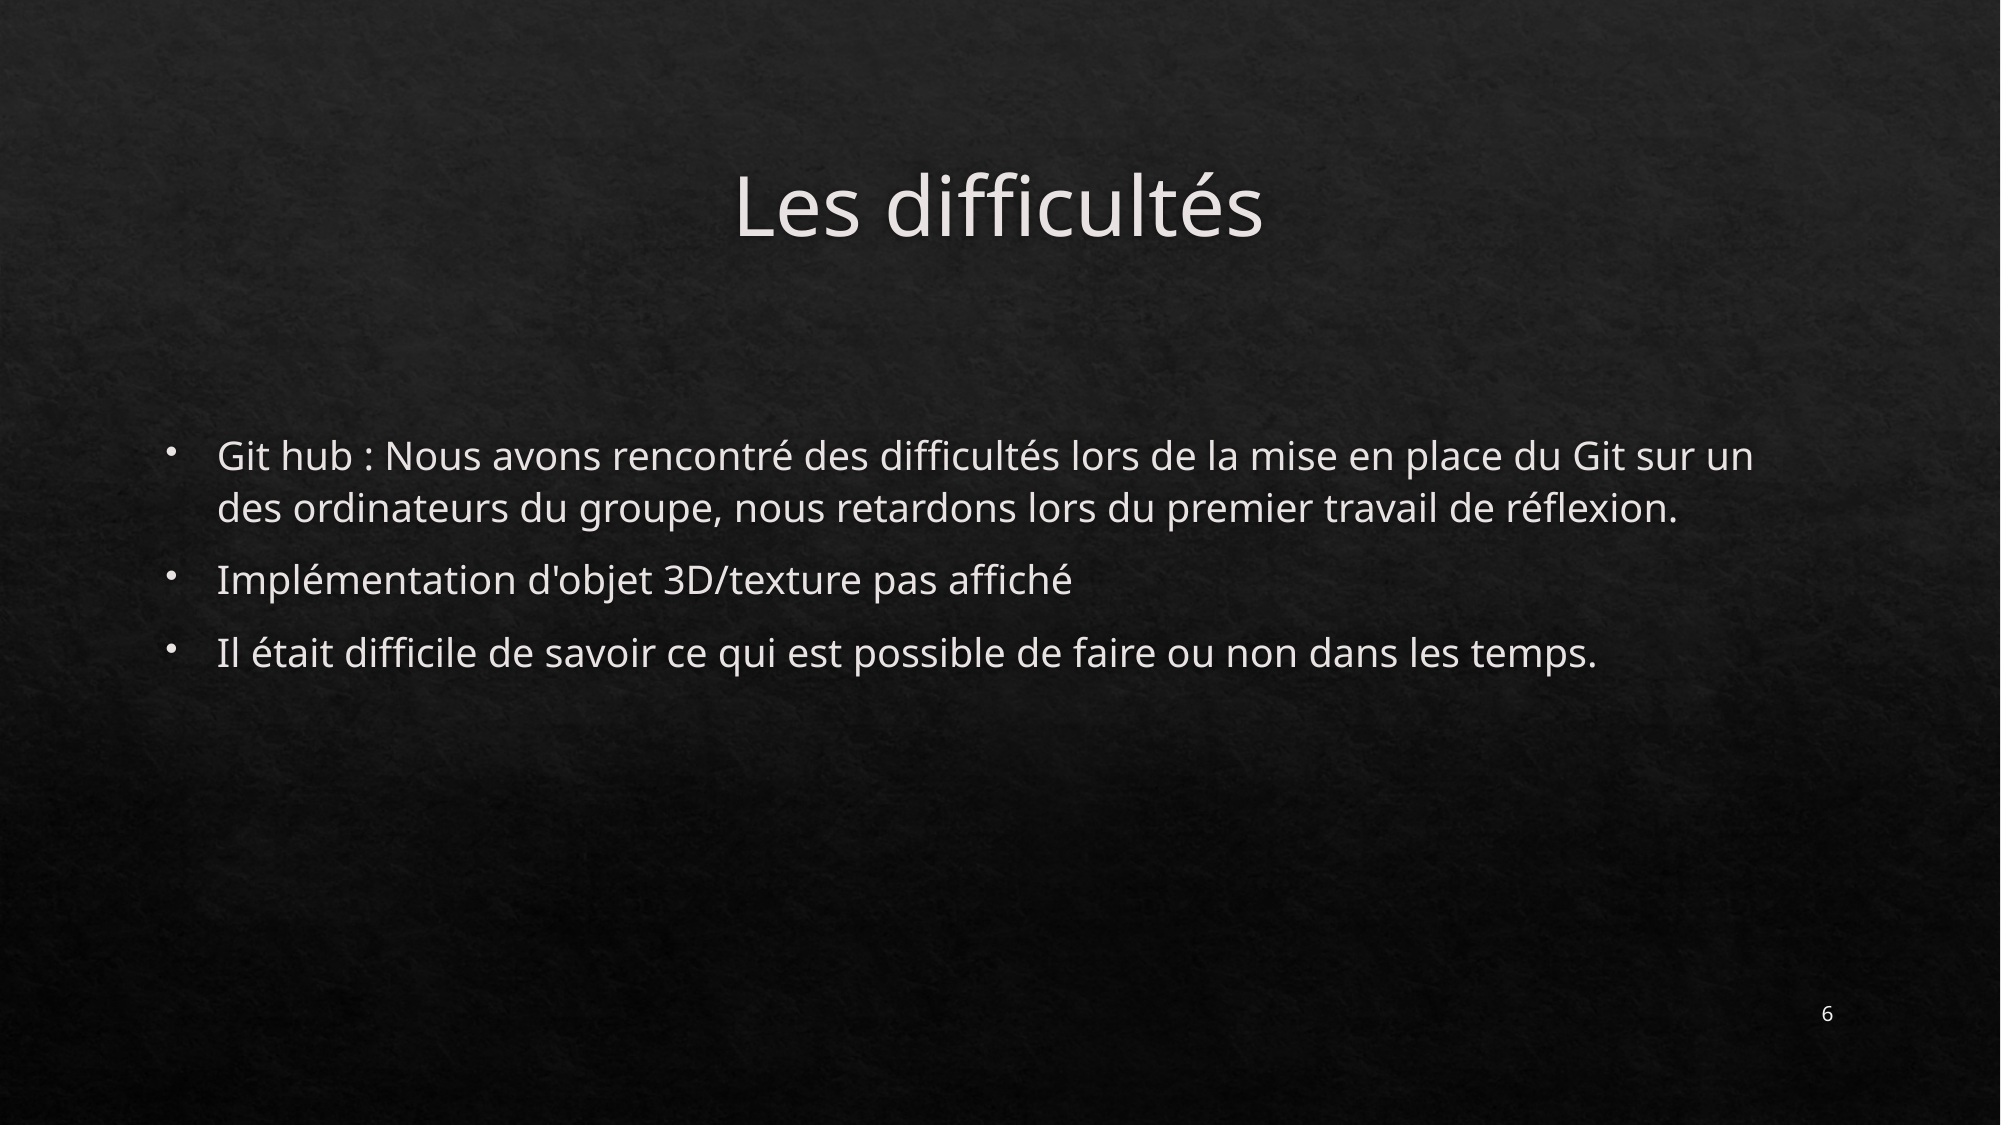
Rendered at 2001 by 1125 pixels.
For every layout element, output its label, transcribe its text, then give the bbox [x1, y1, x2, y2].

list Git hub : Nous avons rencontré des difficultés lors de la mise en place du Git sur un des ordinateurs du groupe, nous retardons lors du premier travail de réflexion. Implémentation d'objet 3D/texture pas affiché Il était difficile de savoir ce qui est possible de faire ou non dans les temps. [145, 418, 1844, 706]
title Les difficultés [149, 99, 1849, 307]
slide_number 6 [1724, 984, 1849, 1045]
